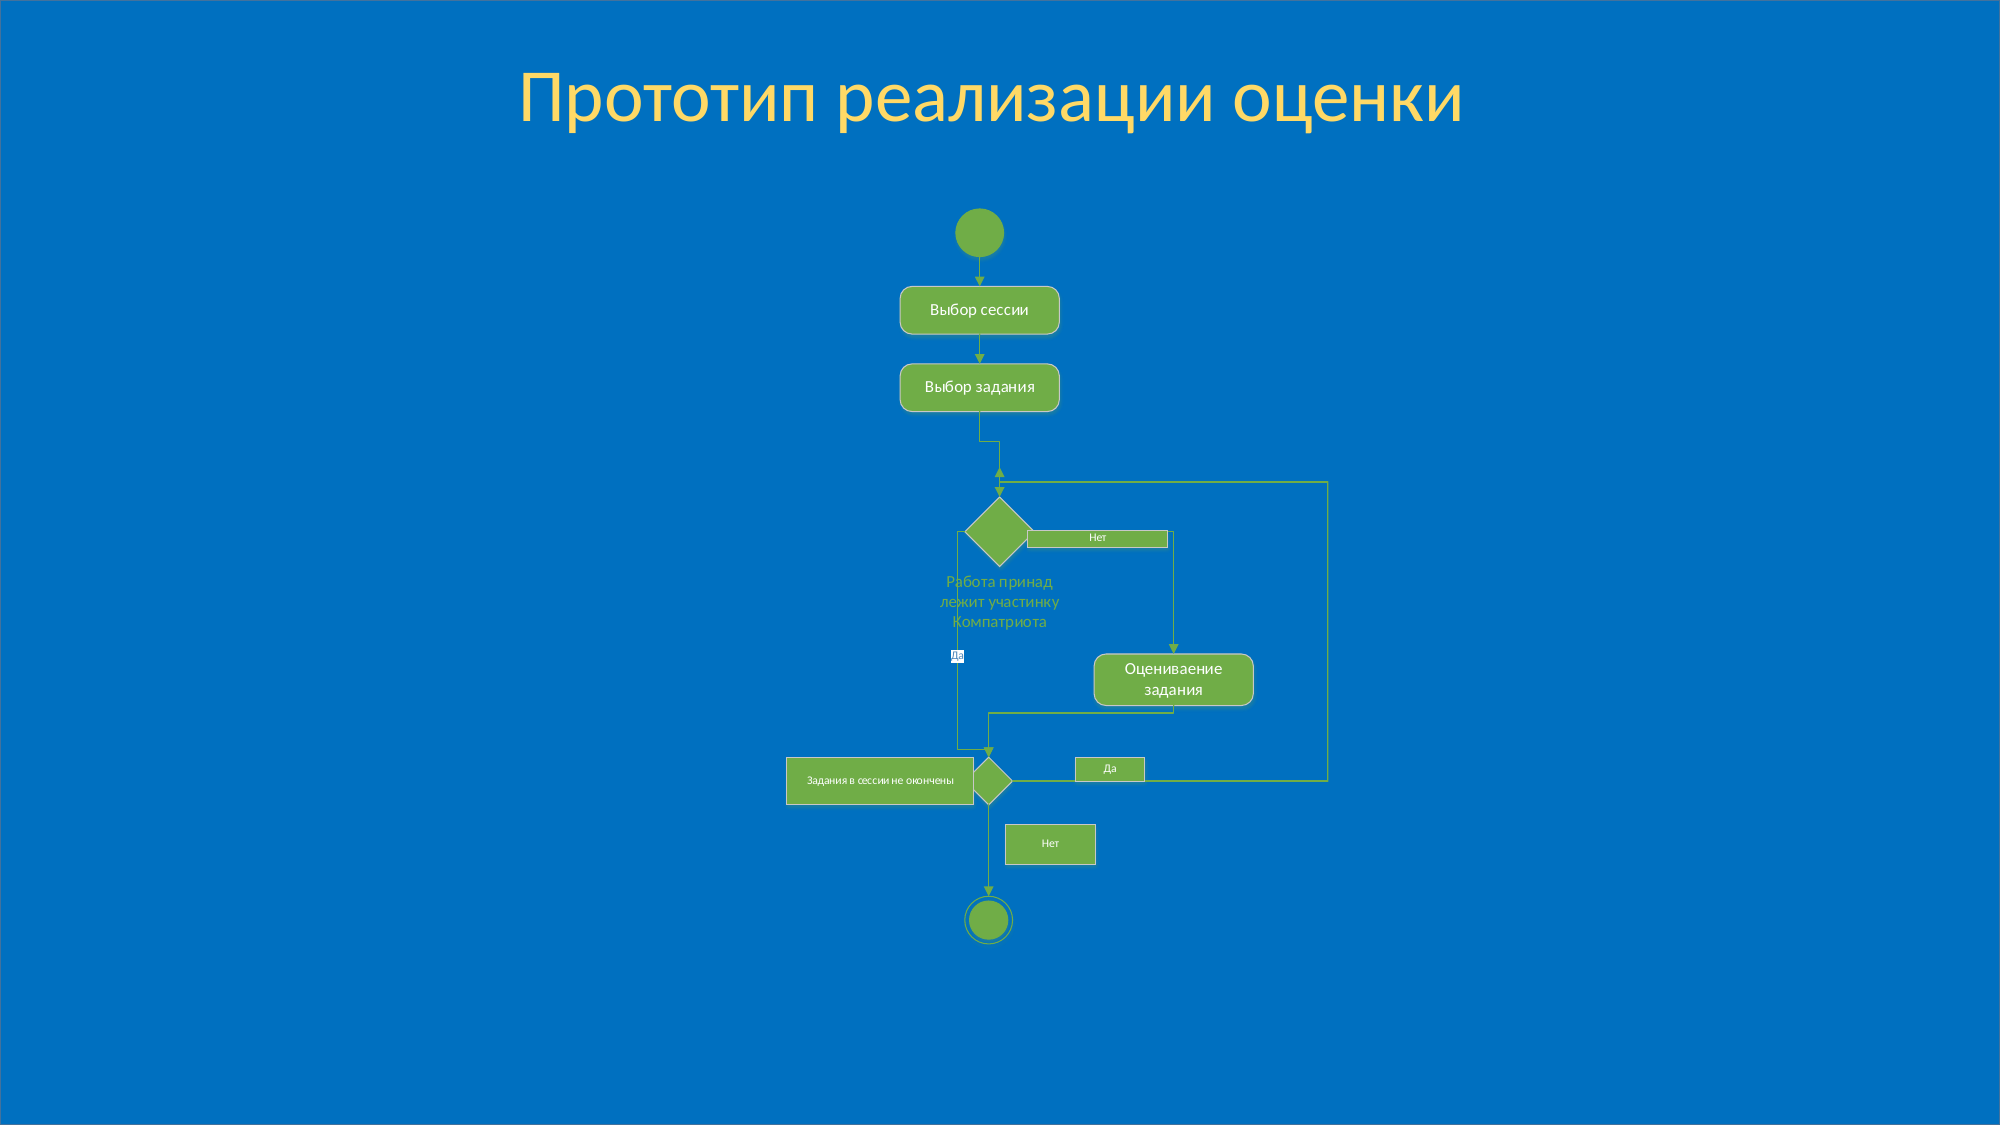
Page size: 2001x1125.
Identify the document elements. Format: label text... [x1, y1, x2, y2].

text_box Прототип реализации оценки [503, 39, 1633, 145]
picture [780, 205, 1329, 952]
text_box [0, 0, 2000, 1125]
